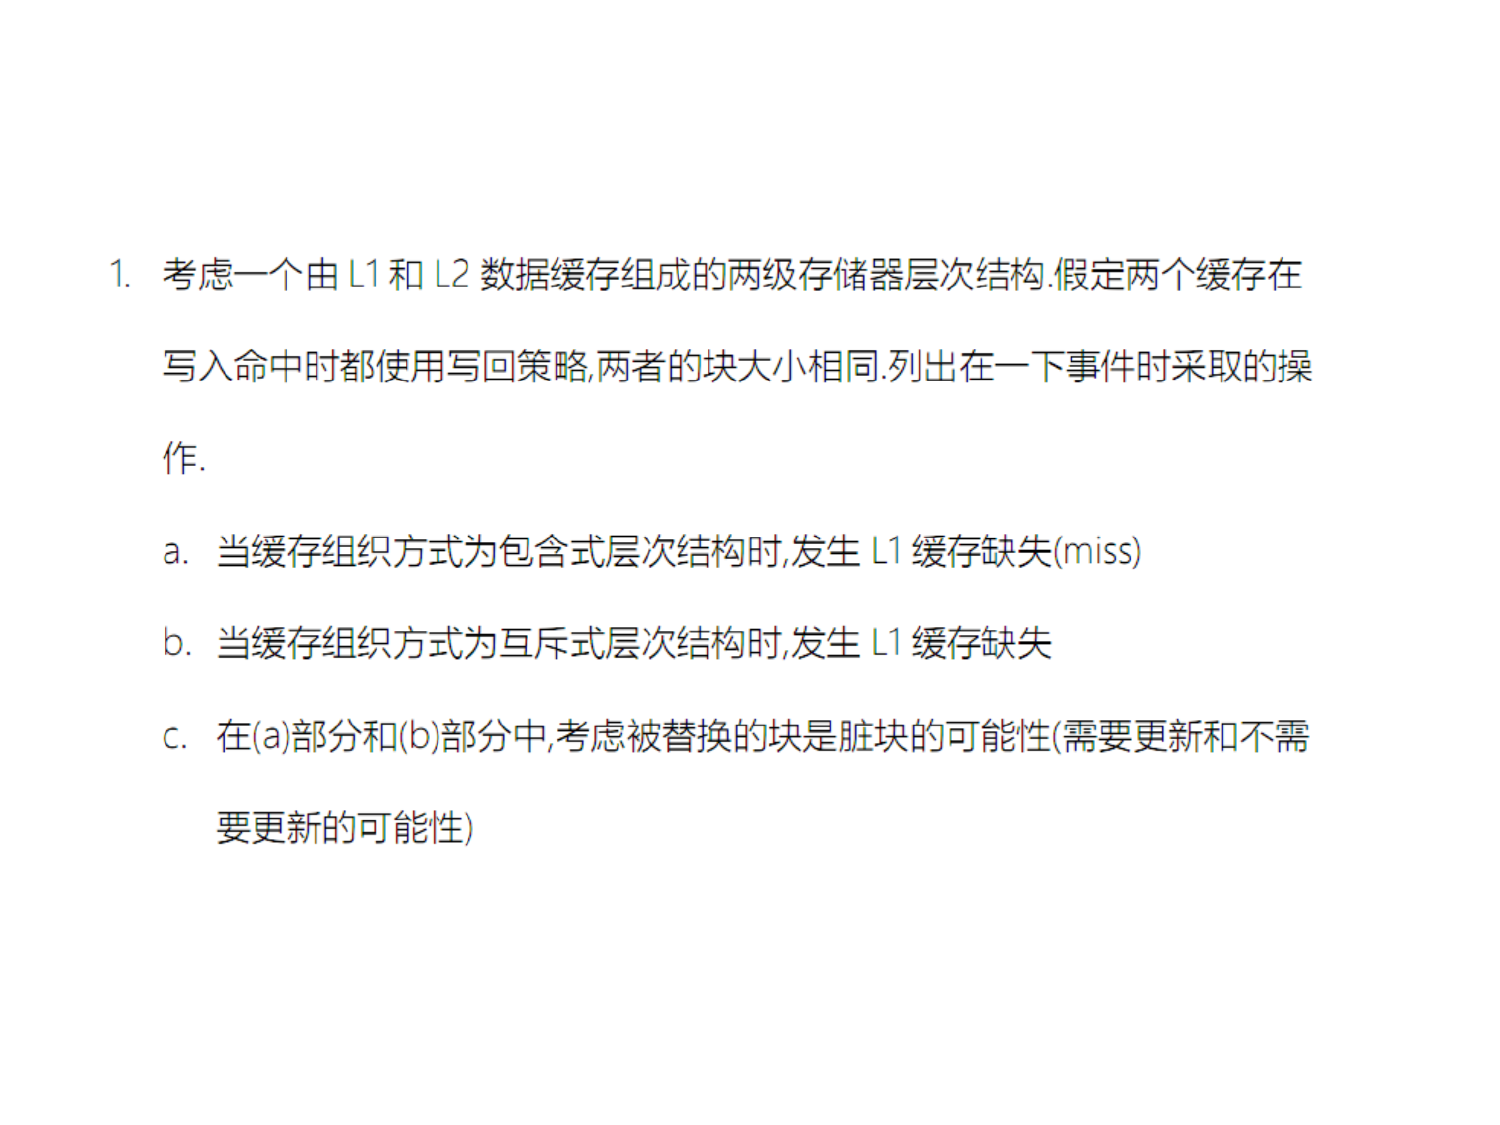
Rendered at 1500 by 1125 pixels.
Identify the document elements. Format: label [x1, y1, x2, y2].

picture [74, 224, 1403, 913]
